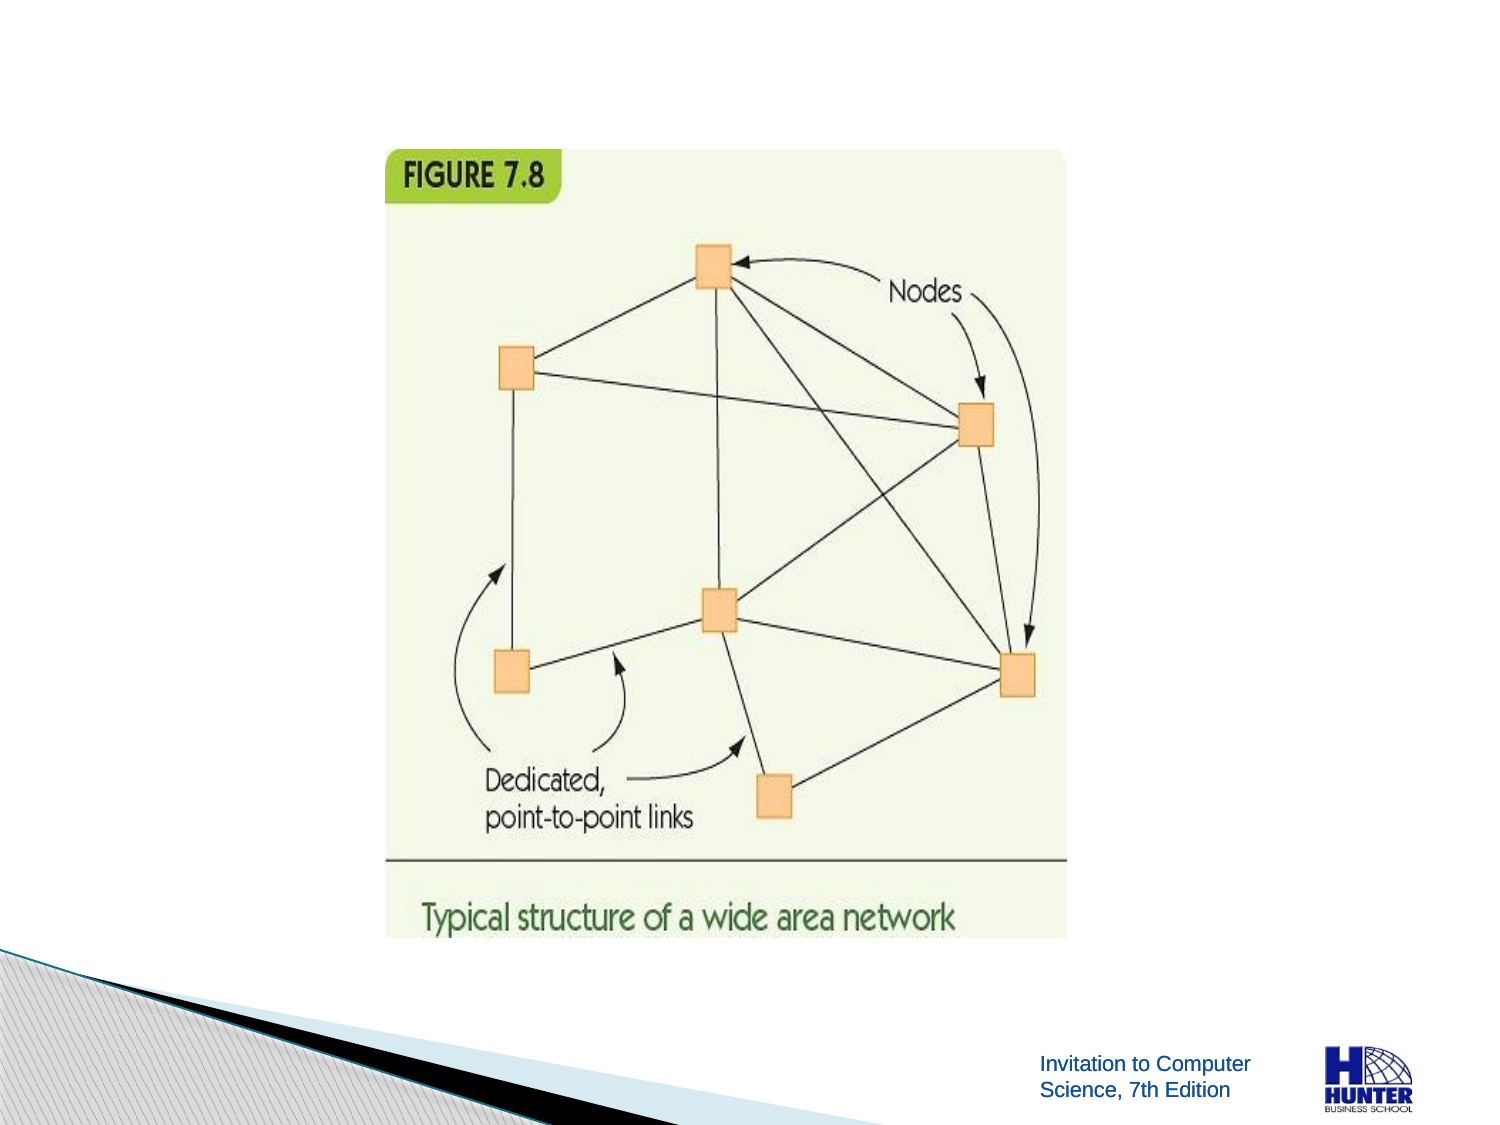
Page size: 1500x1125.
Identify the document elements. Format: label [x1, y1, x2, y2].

picture [1325, 1046, 1413, 1113]
picture [384, 149, 1067, 938]
